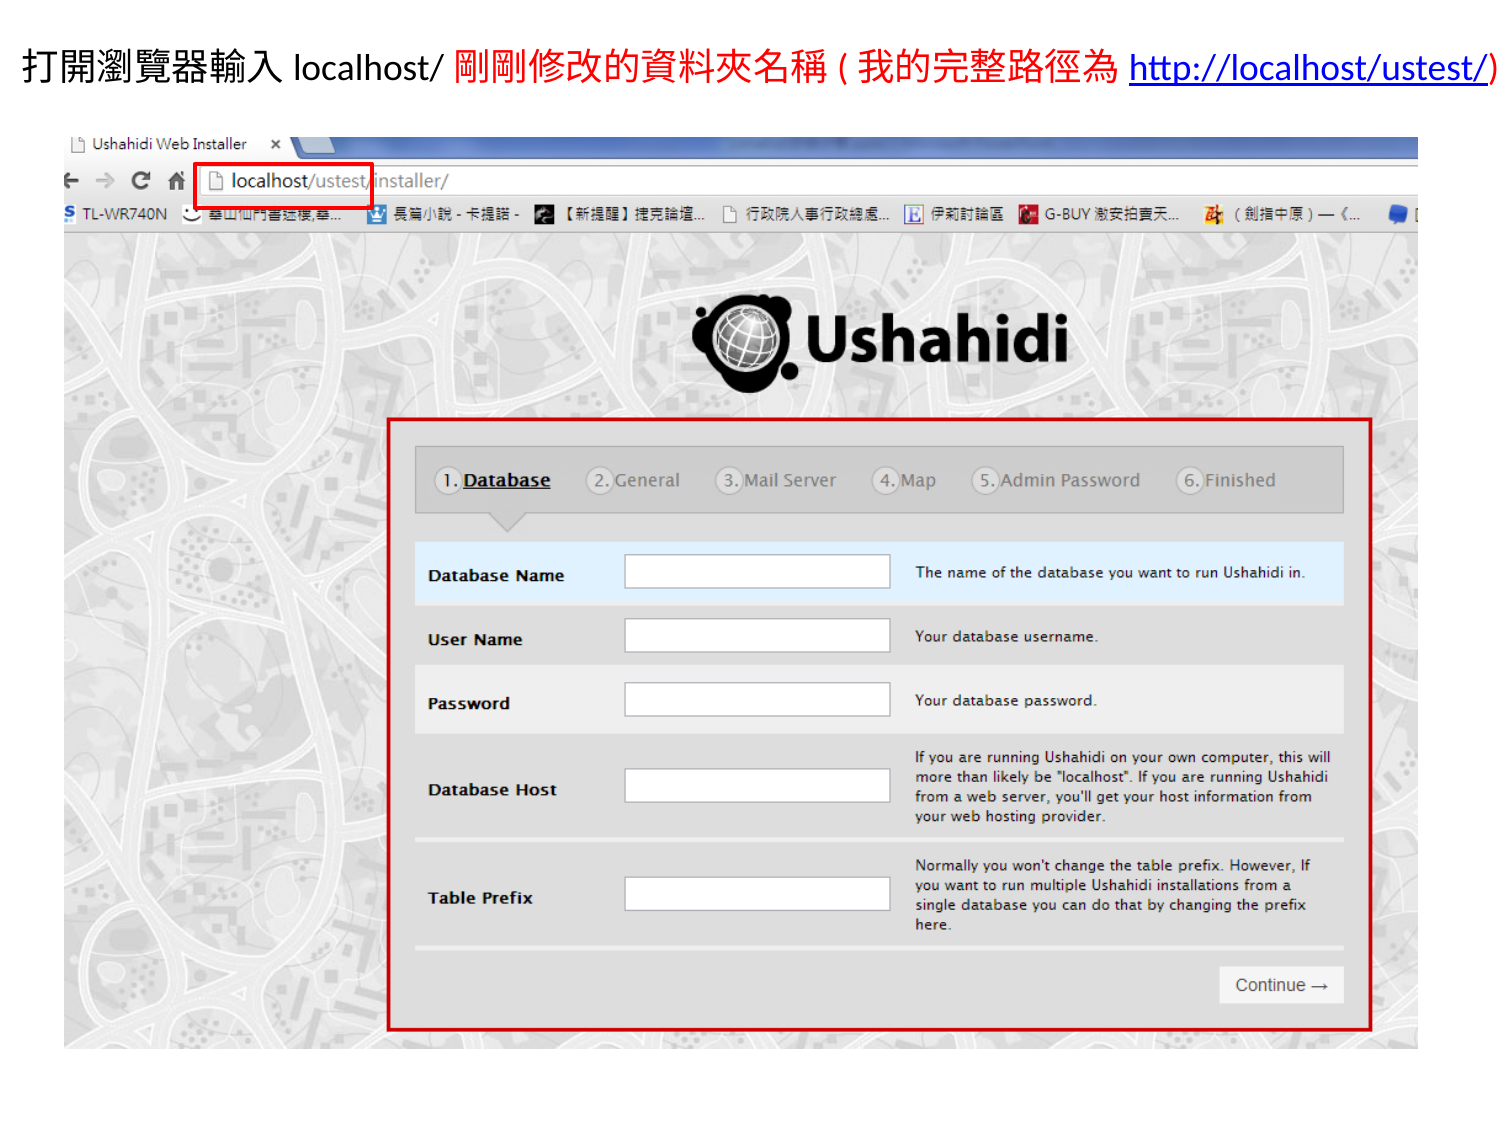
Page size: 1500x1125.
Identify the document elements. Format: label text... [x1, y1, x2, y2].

text_box 打開瀏覽器輸入localhost/剛剛修改的資料夾名稱(我的完整路徑為http://localhost/ustest/) [6, 36, 1500, 96]
picture [64, 136, 1418, 1050]
